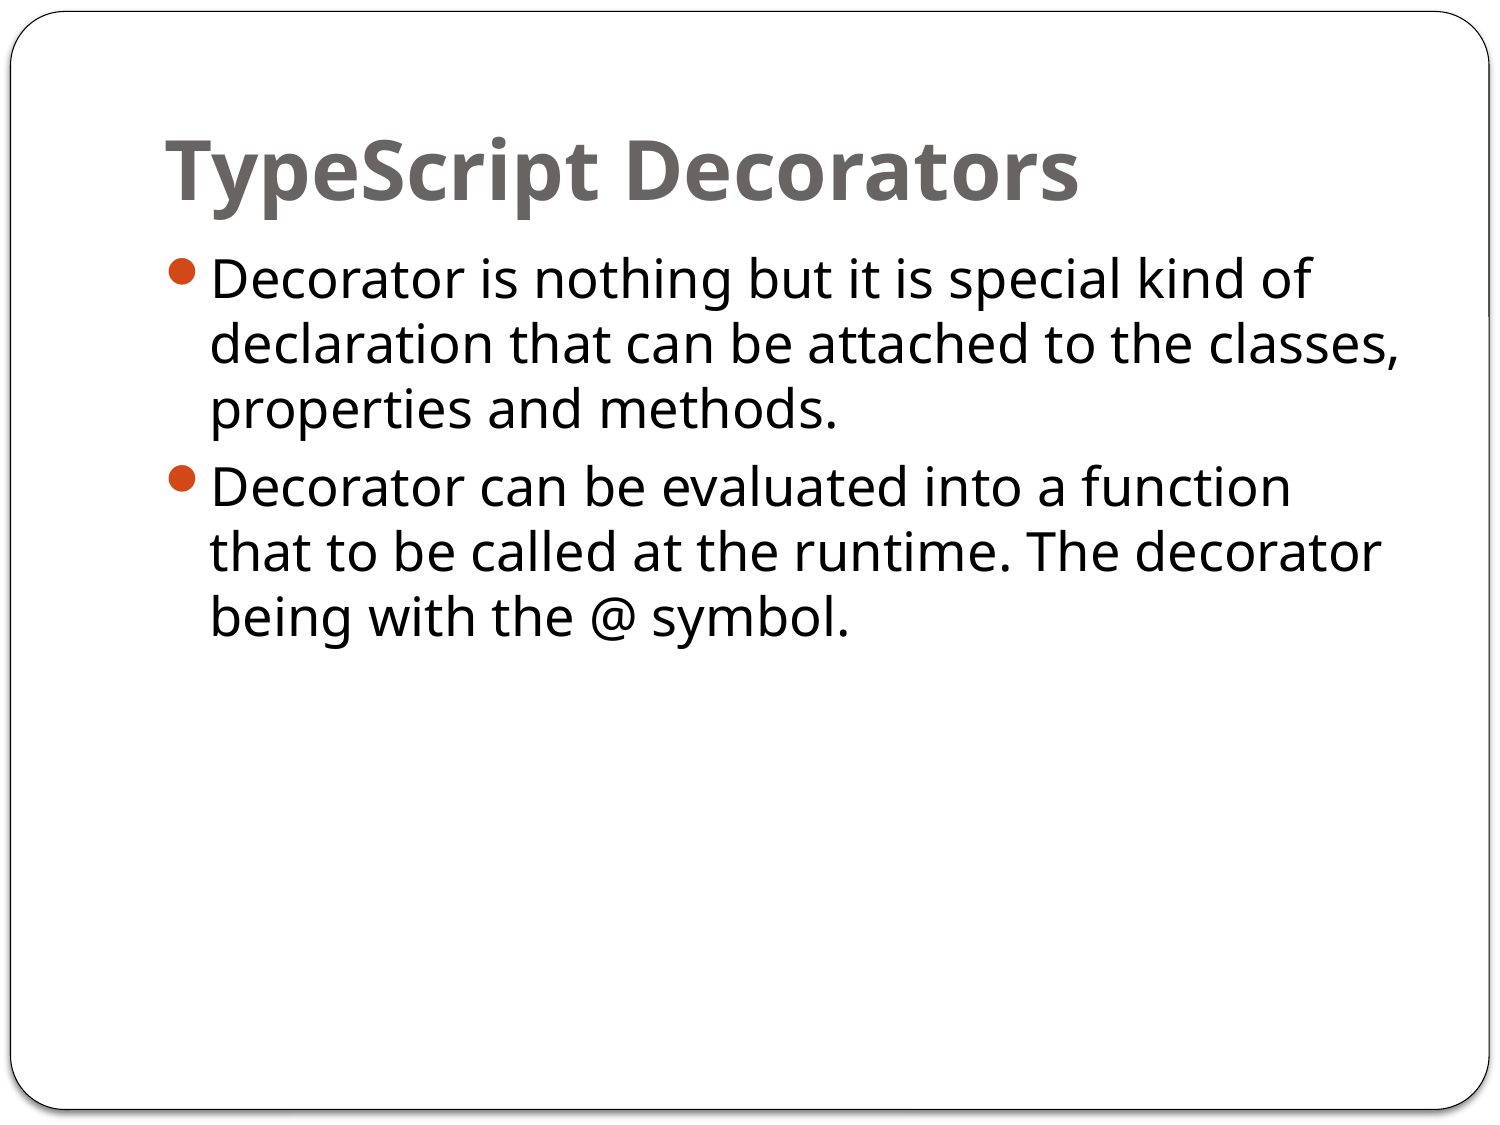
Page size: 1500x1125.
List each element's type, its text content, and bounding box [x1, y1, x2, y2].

list Decorator is nothing but it is special kind of declaration that can be attached to the classes, properties and methods. Decorator can be evaluated into a function that to be called at the runtime. The decorator being with the @ symbol. [150, 237, 1425, 988]
title TypeScript Decorators [150, 45, 1425, 233]
